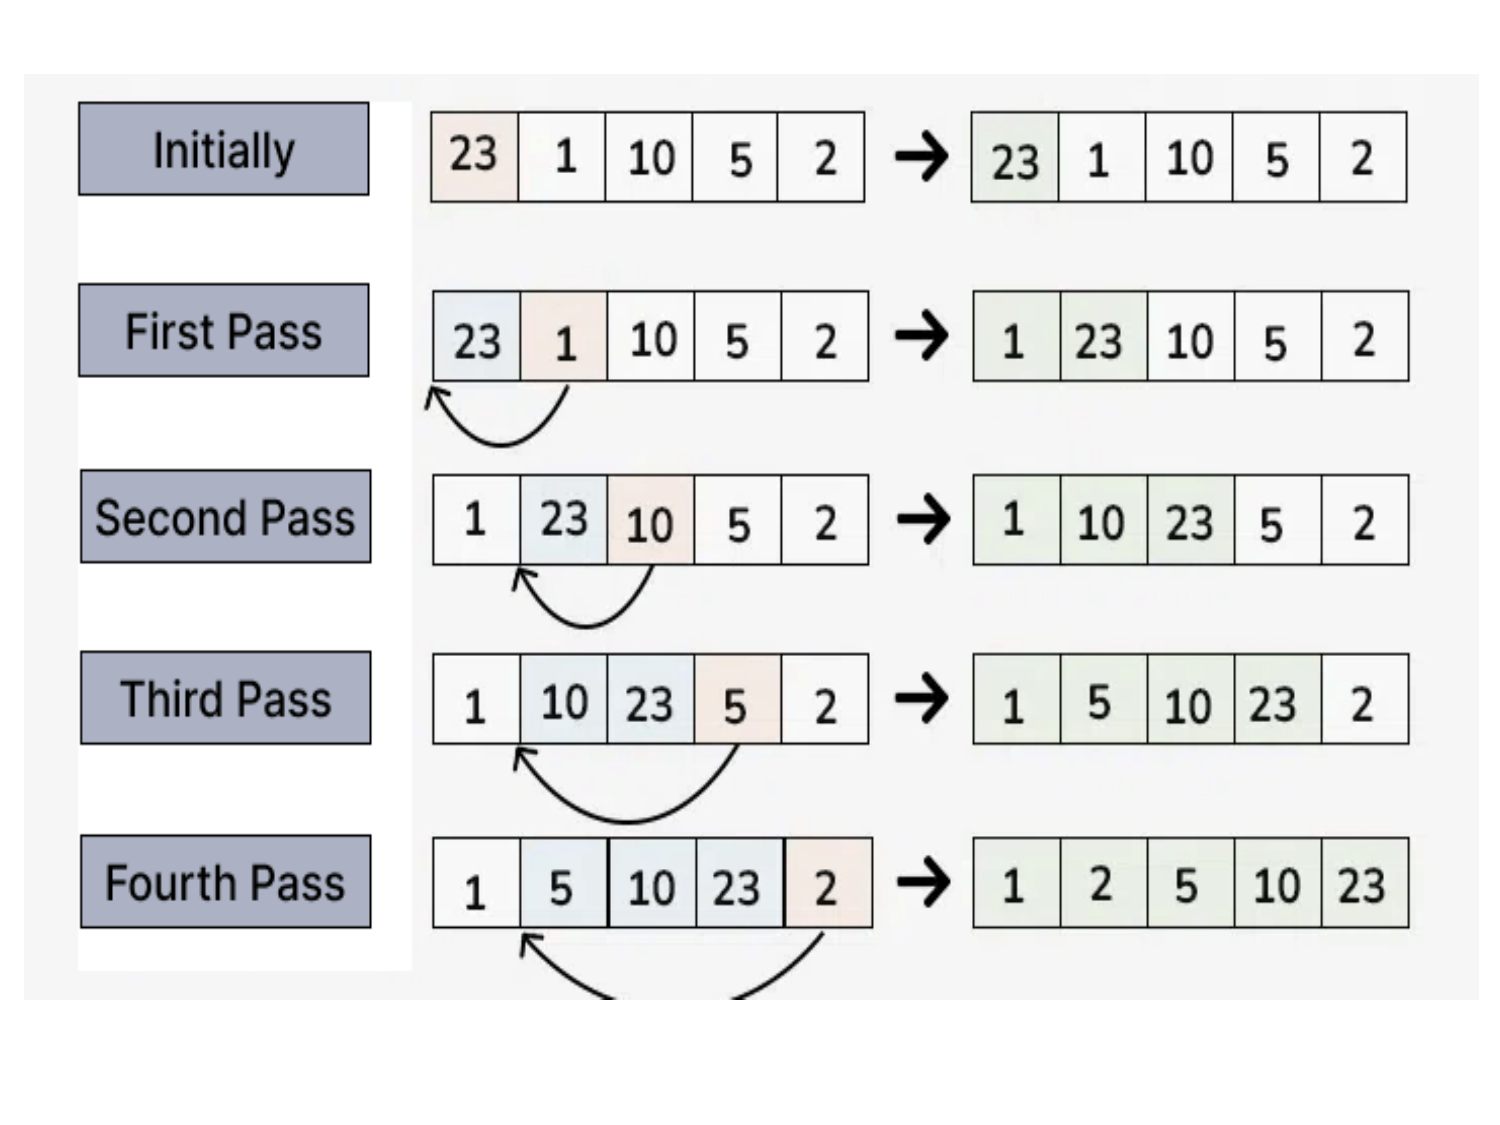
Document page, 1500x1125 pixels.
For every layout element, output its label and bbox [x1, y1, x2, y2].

picture [24, 74, 1479, 1001]
